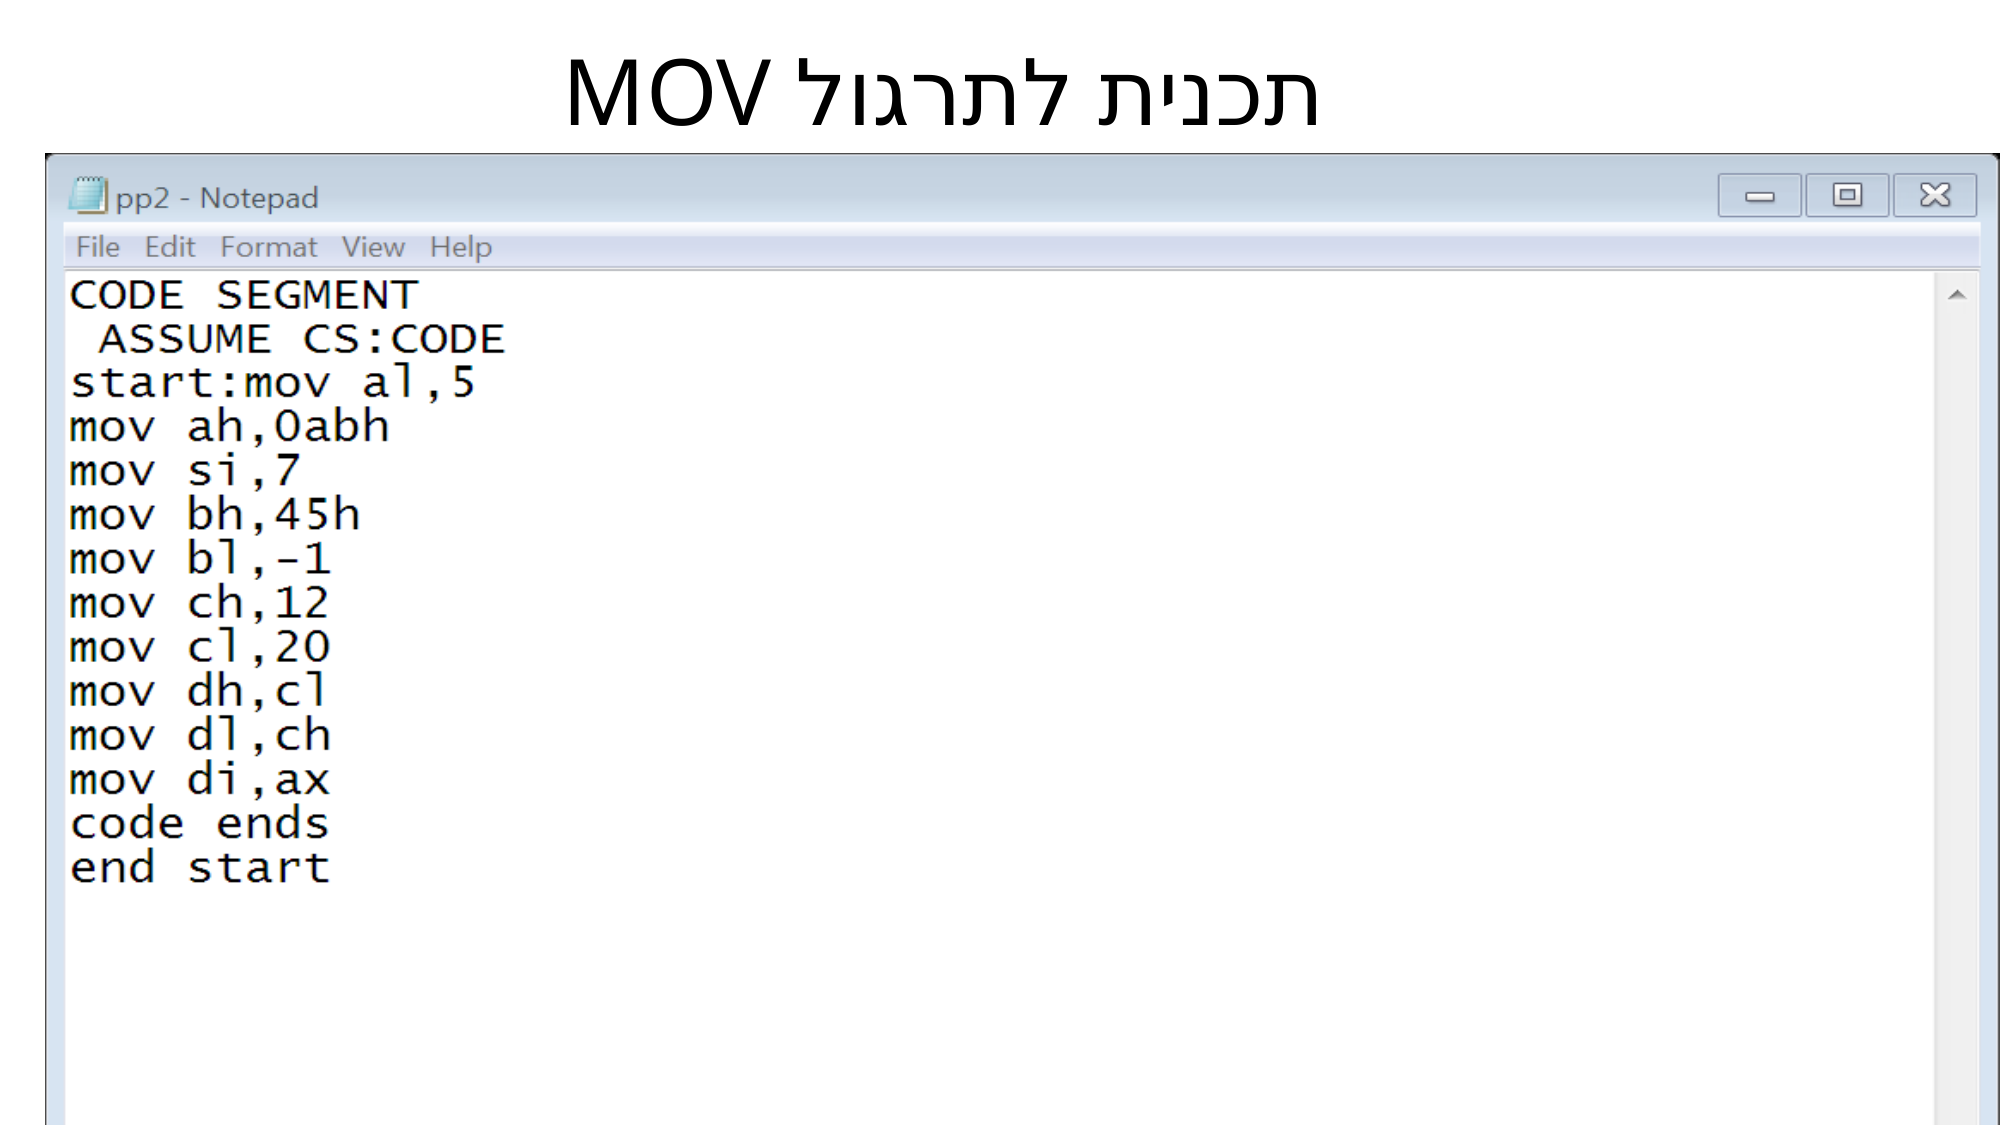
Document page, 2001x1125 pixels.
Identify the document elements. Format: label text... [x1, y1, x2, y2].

title תכנית לתרגול MOV [137, 0, 1863, 153]
picture [45, 153, 2000, 1125]
